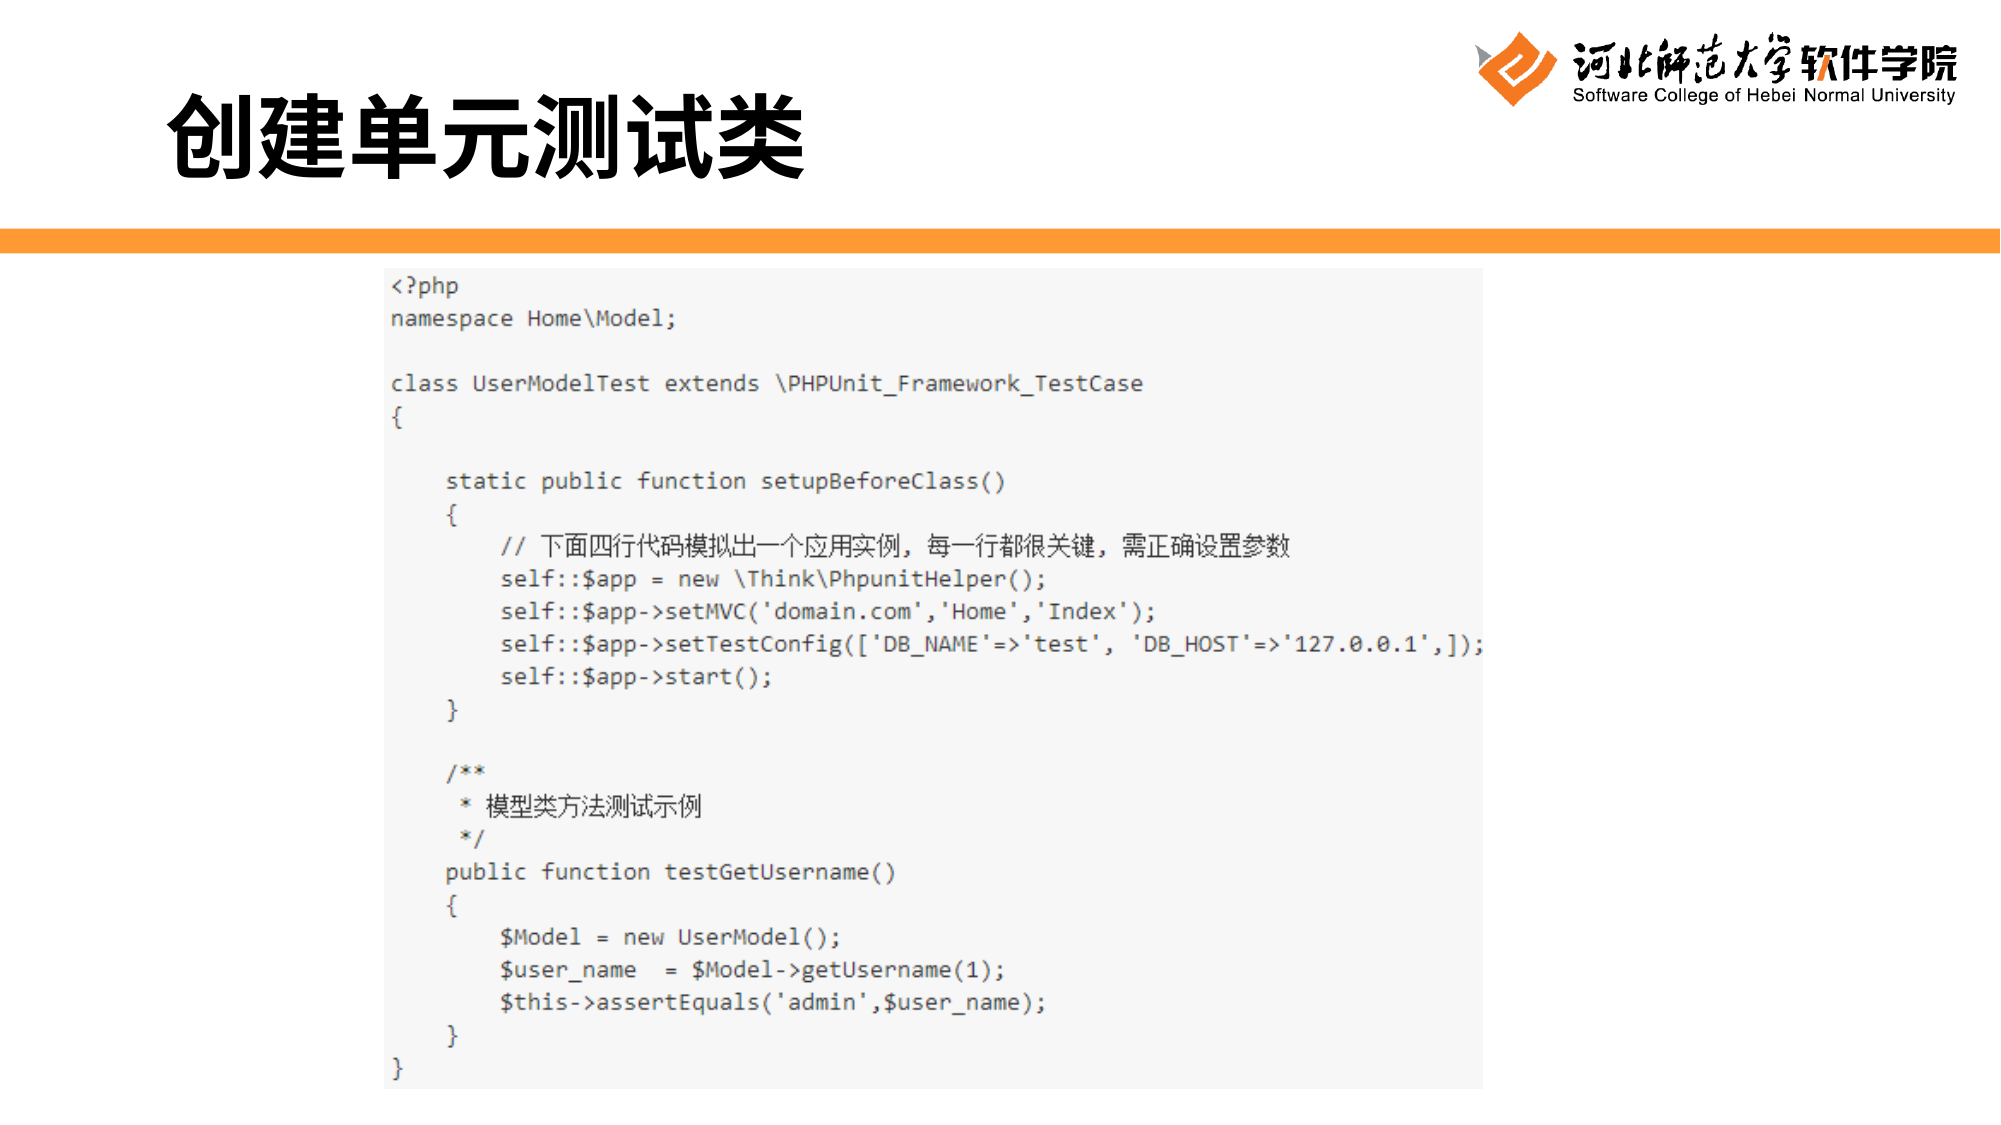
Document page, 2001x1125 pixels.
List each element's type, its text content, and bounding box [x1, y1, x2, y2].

picture [1475, 31, 1957, 107]
picture [383, 268, 1483, 1089]
list 创建单元测试类 [150, 84, 1387, 198]
